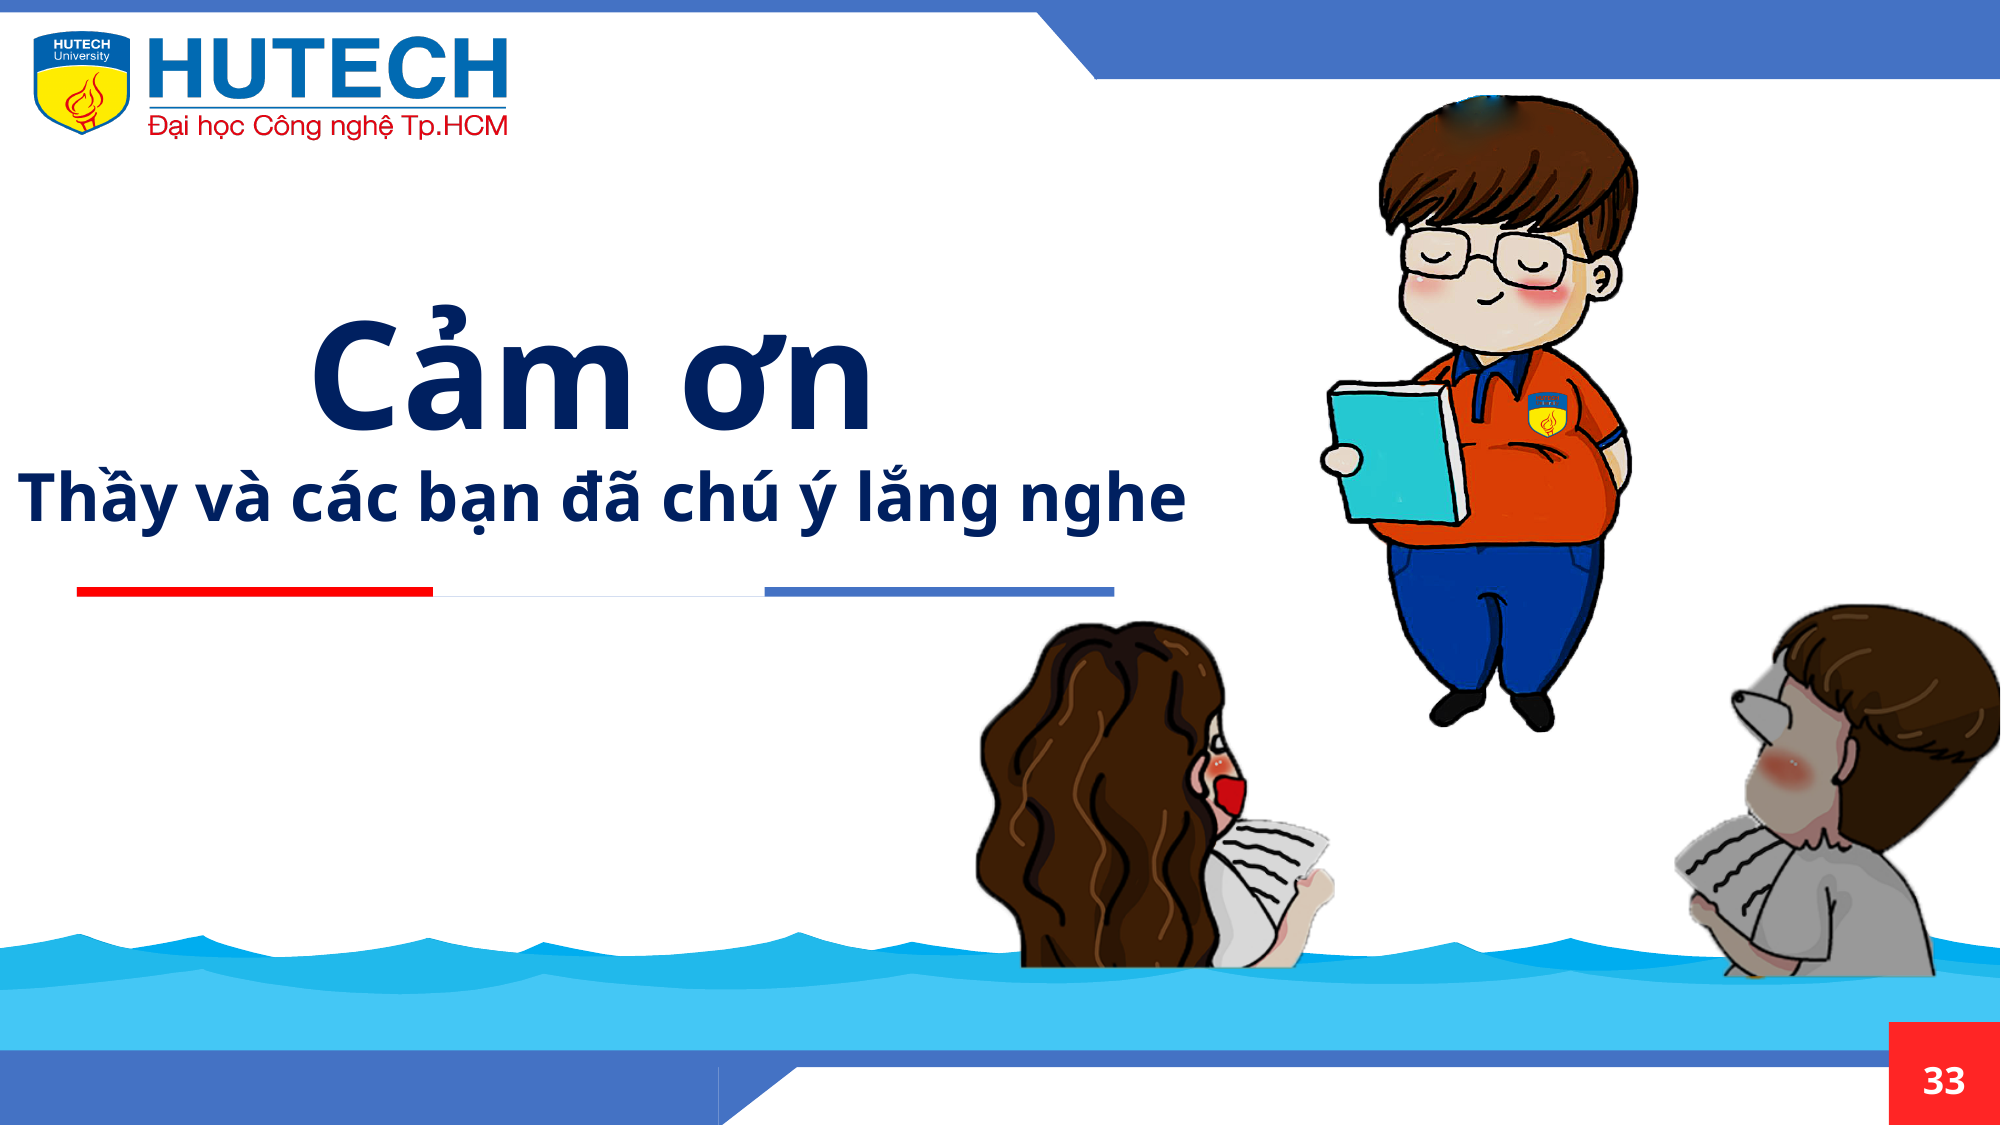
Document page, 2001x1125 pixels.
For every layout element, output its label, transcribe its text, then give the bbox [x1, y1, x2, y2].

picture [1674, 603, 2001, 980]
text_box Thầy và các bạn đã chú ý lắng nghe [0, 447, 1283, 543]
picture [975, 94, 1639, 969]
picture [0, 5, 540, 166]
